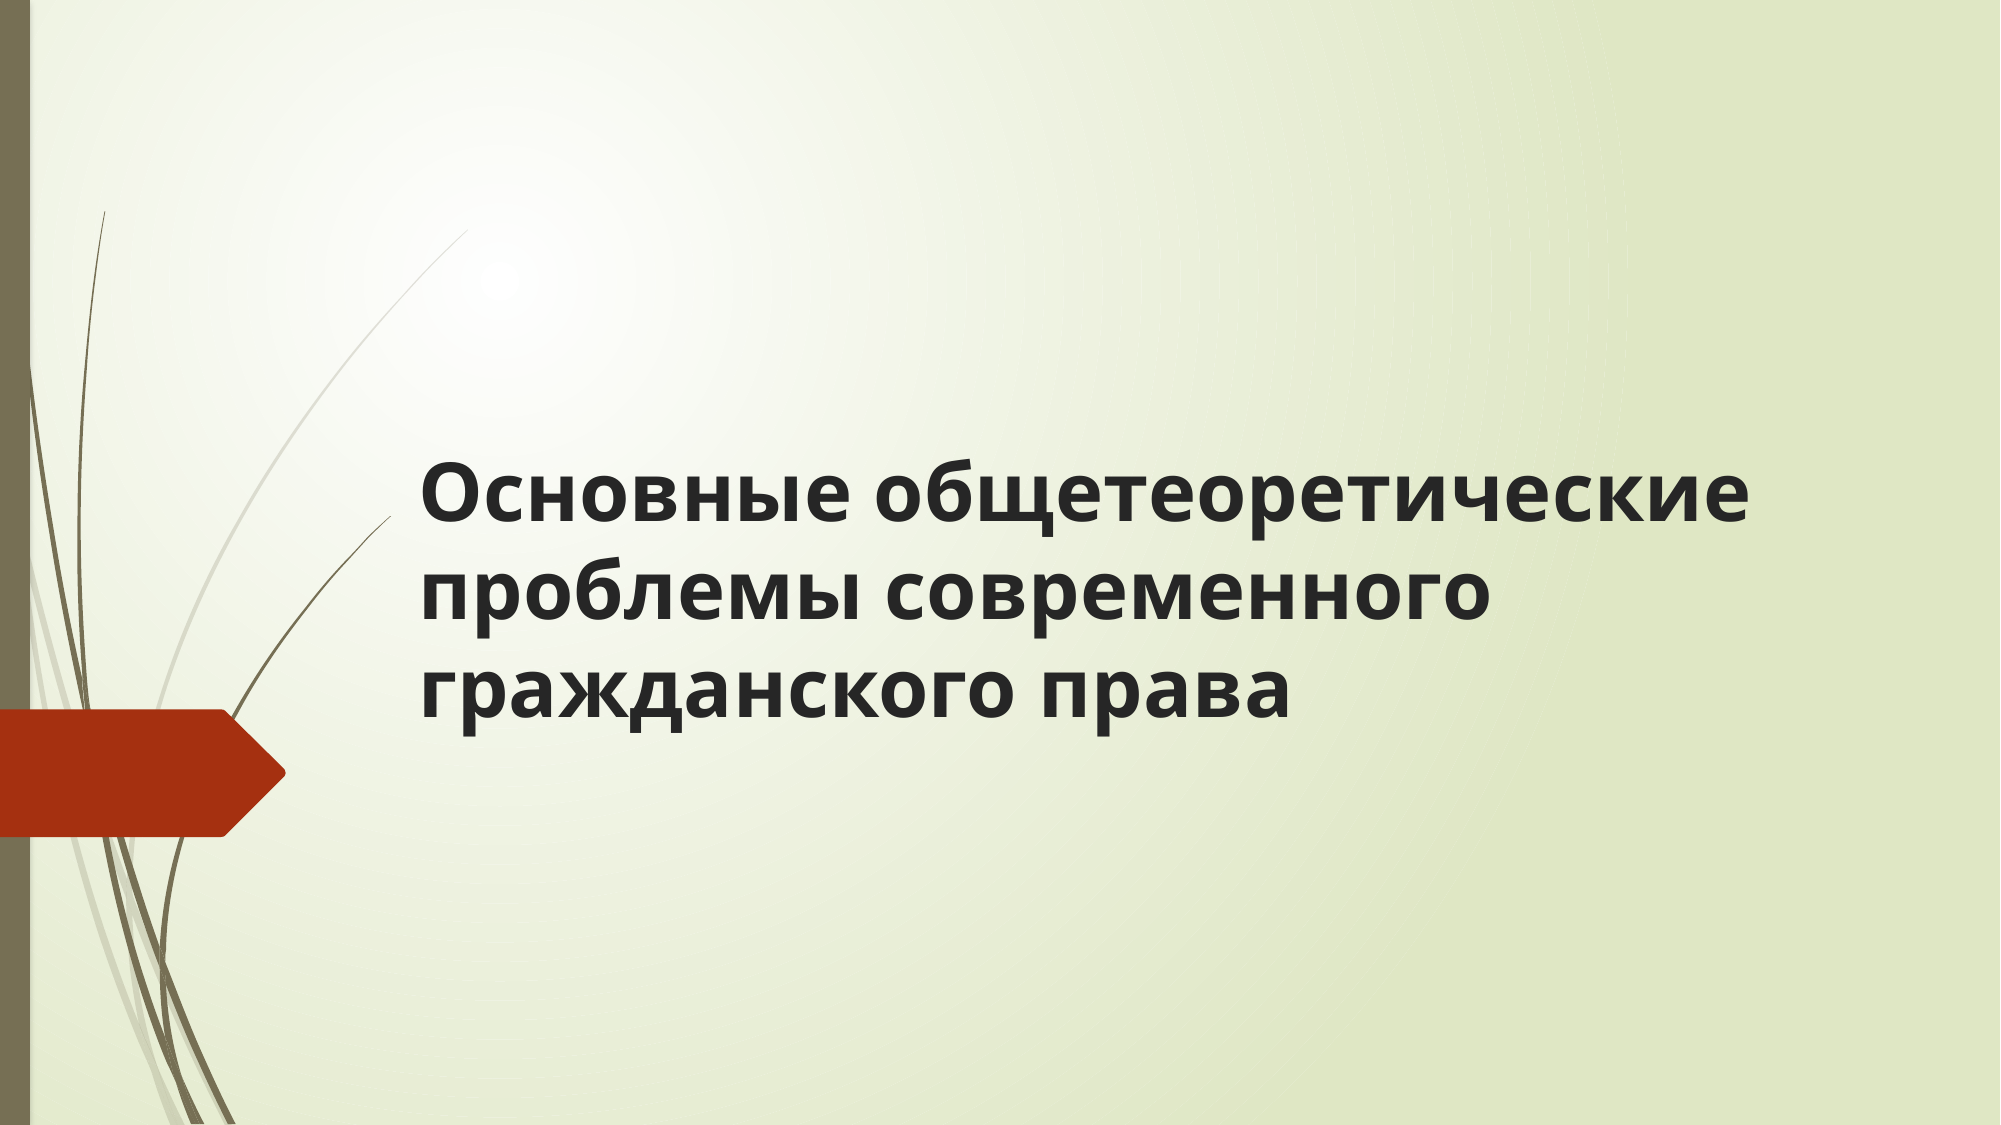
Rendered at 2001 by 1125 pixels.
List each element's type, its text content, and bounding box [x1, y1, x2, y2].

title Основные общетеоретические проблемы современного гражданского права [403, 370, 1807, 742]
